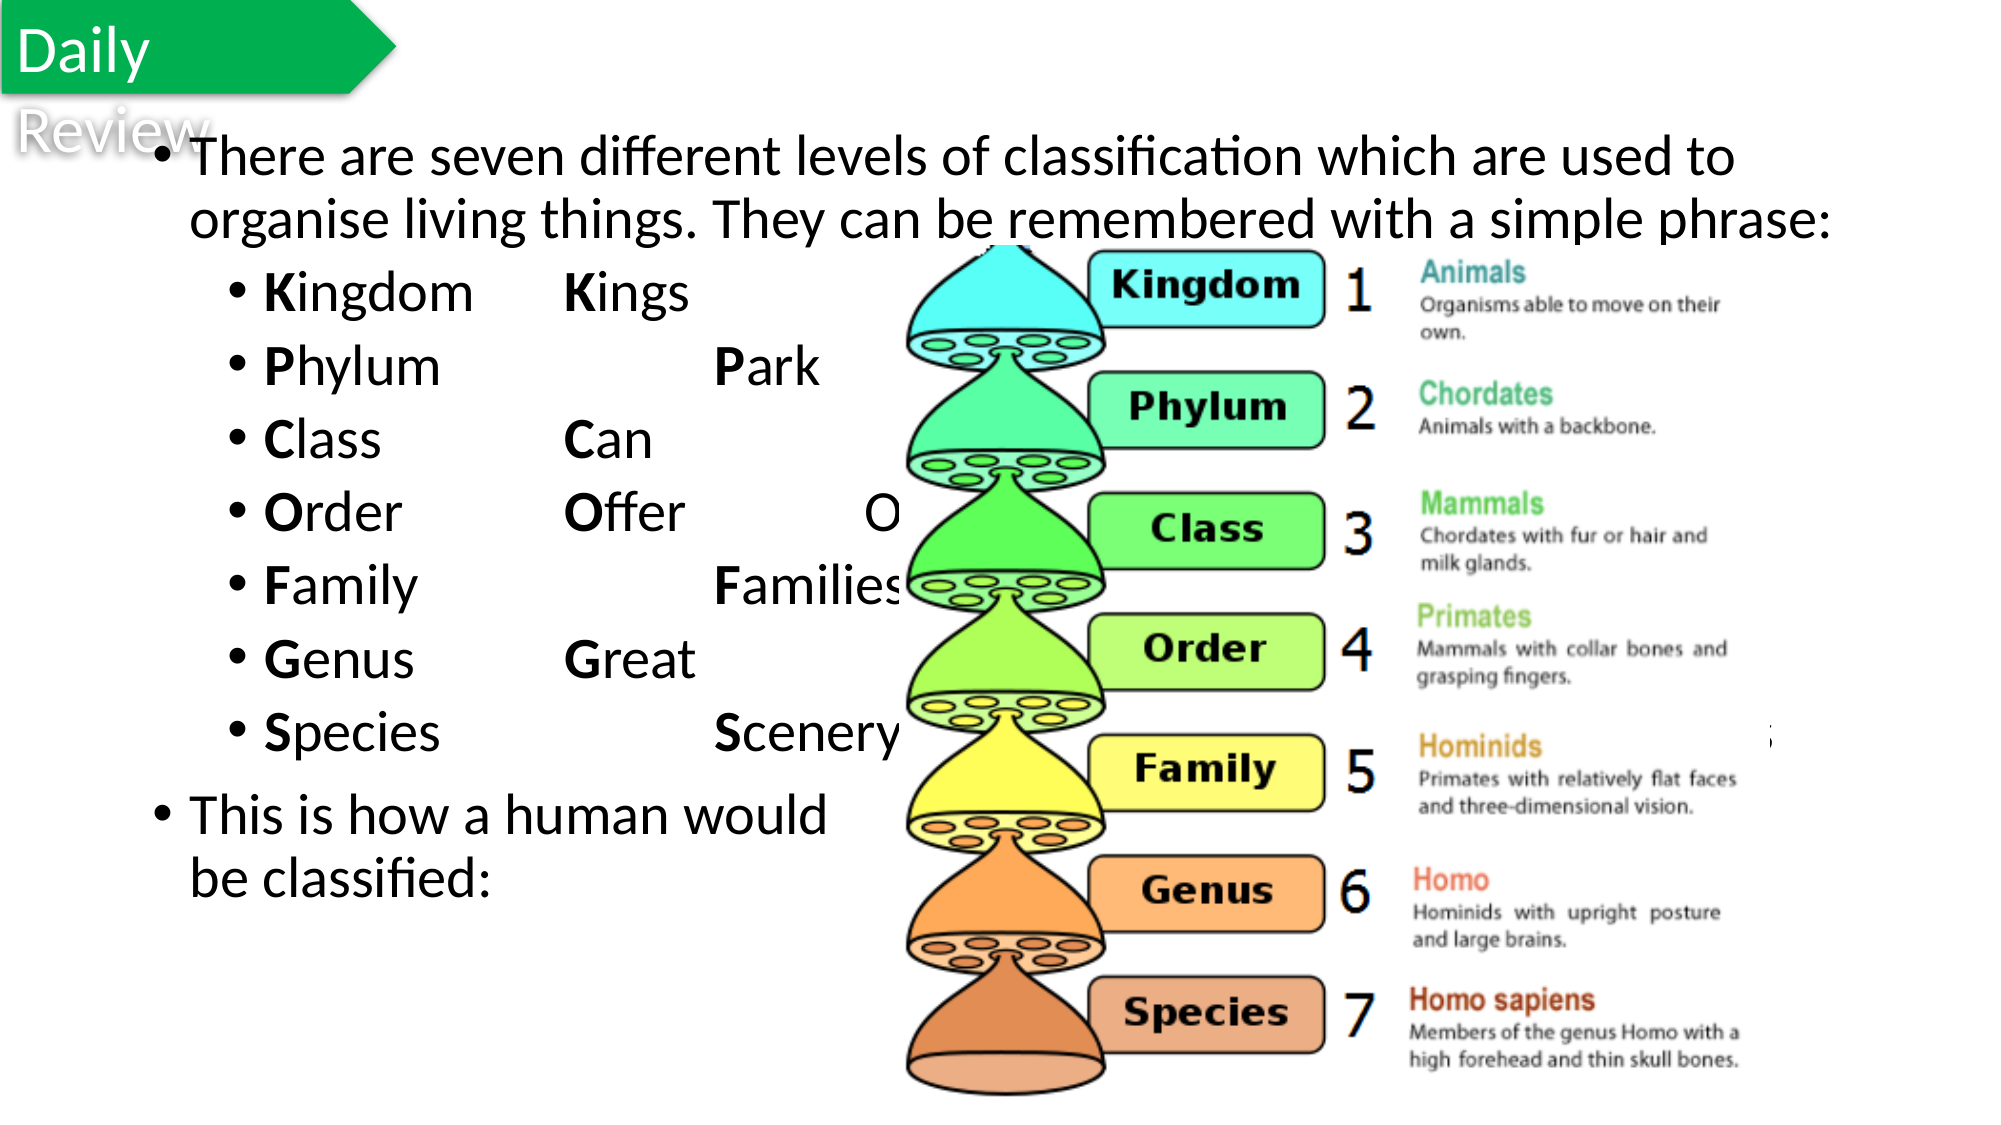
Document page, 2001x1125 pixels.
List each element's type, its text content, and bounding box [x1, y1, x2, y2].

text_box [899, 244, 1770, 1125]
text_box Daily Review [1, 0, 397, 94]
list There are seven different levels of classification which are used to organise living things. They can be remembered with a simple phrase: Kingdom Kings Kids Katie, Phylum Park Playing Please Class Can Cricket Come Order Offer OR On OR Over Family Families Freeways For Genus Great Get Great Species Scenery Squashed Snacks This is how a human would be classified: [137, 118, 1863, 955]
